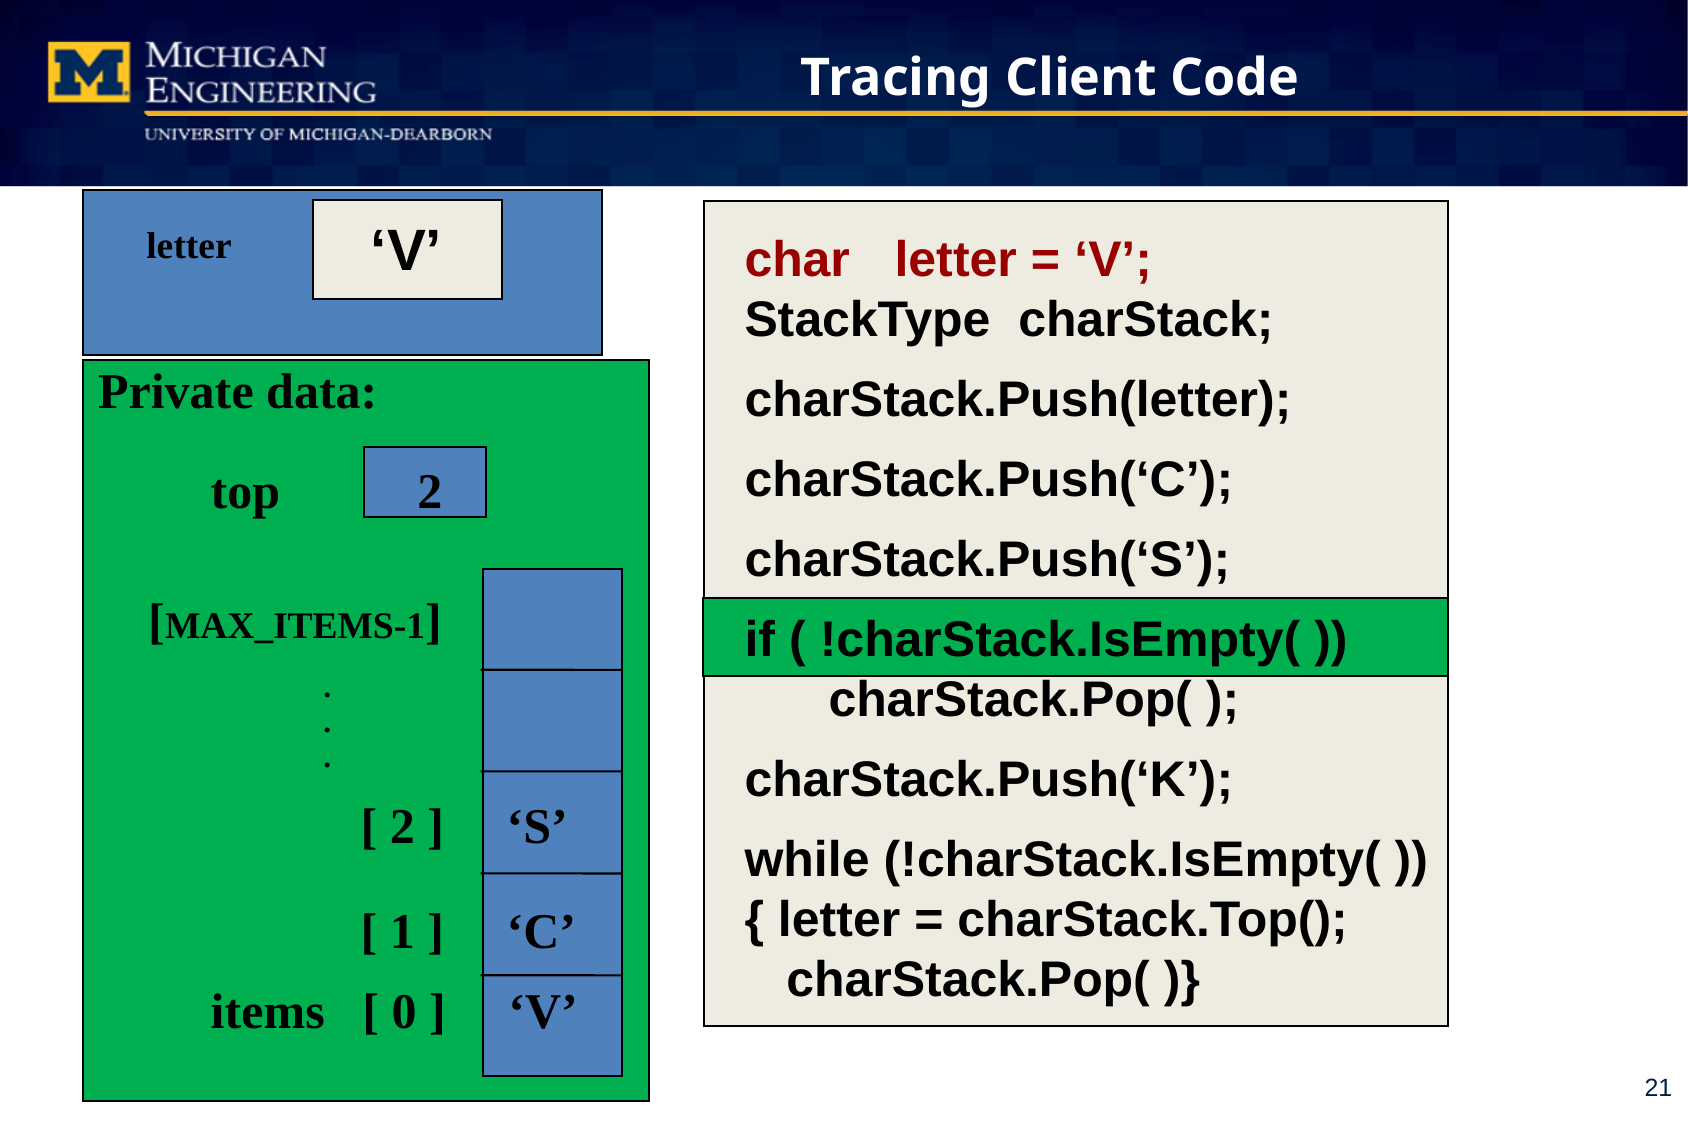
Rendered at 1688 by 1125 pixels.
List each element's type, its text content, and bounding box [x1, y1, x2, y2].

text_box [703, 200, 1449, 598]
title Tracing Client Code [432, 36, 1669, 133]
text_box Private data: top 2 [MAX_ITEMS-1] . . . [ 2 ] ‘S’ [ 1 ] ‘C’ items [ 0 ] ‘V’ [83, 350, 618, 1046]
text_box [83, 190, 602, 350]
picture [0, 0, 1688, 1125]
slide_number 21 [1293, 1046, 1688, 1125]
text_box letter [131, 213, 248, 274]
text_box char letter = ‘V’; StackType charStack; charStack.Push(letter); charStack.Push(‘C’); charStack.Push(‘S’); if ( !charStack.IsEmpty( )) charStack.Pop( ); charStack.Push(‘K’); while (!charStack.IsEmpty( )) { letter = charStack.Top(); charStack.Pop( )} [729, 219, 1467, 1015]
text_box [703, 598, 729, 677]
text_box [313, 200, 503, 299]
text_box ‘V’ [355, 204, 458, 290]
text_box [83, 359, 650, 1101]
text_box [703, 677, 1449, 1026]
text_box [480, 568, 624, 1076]
